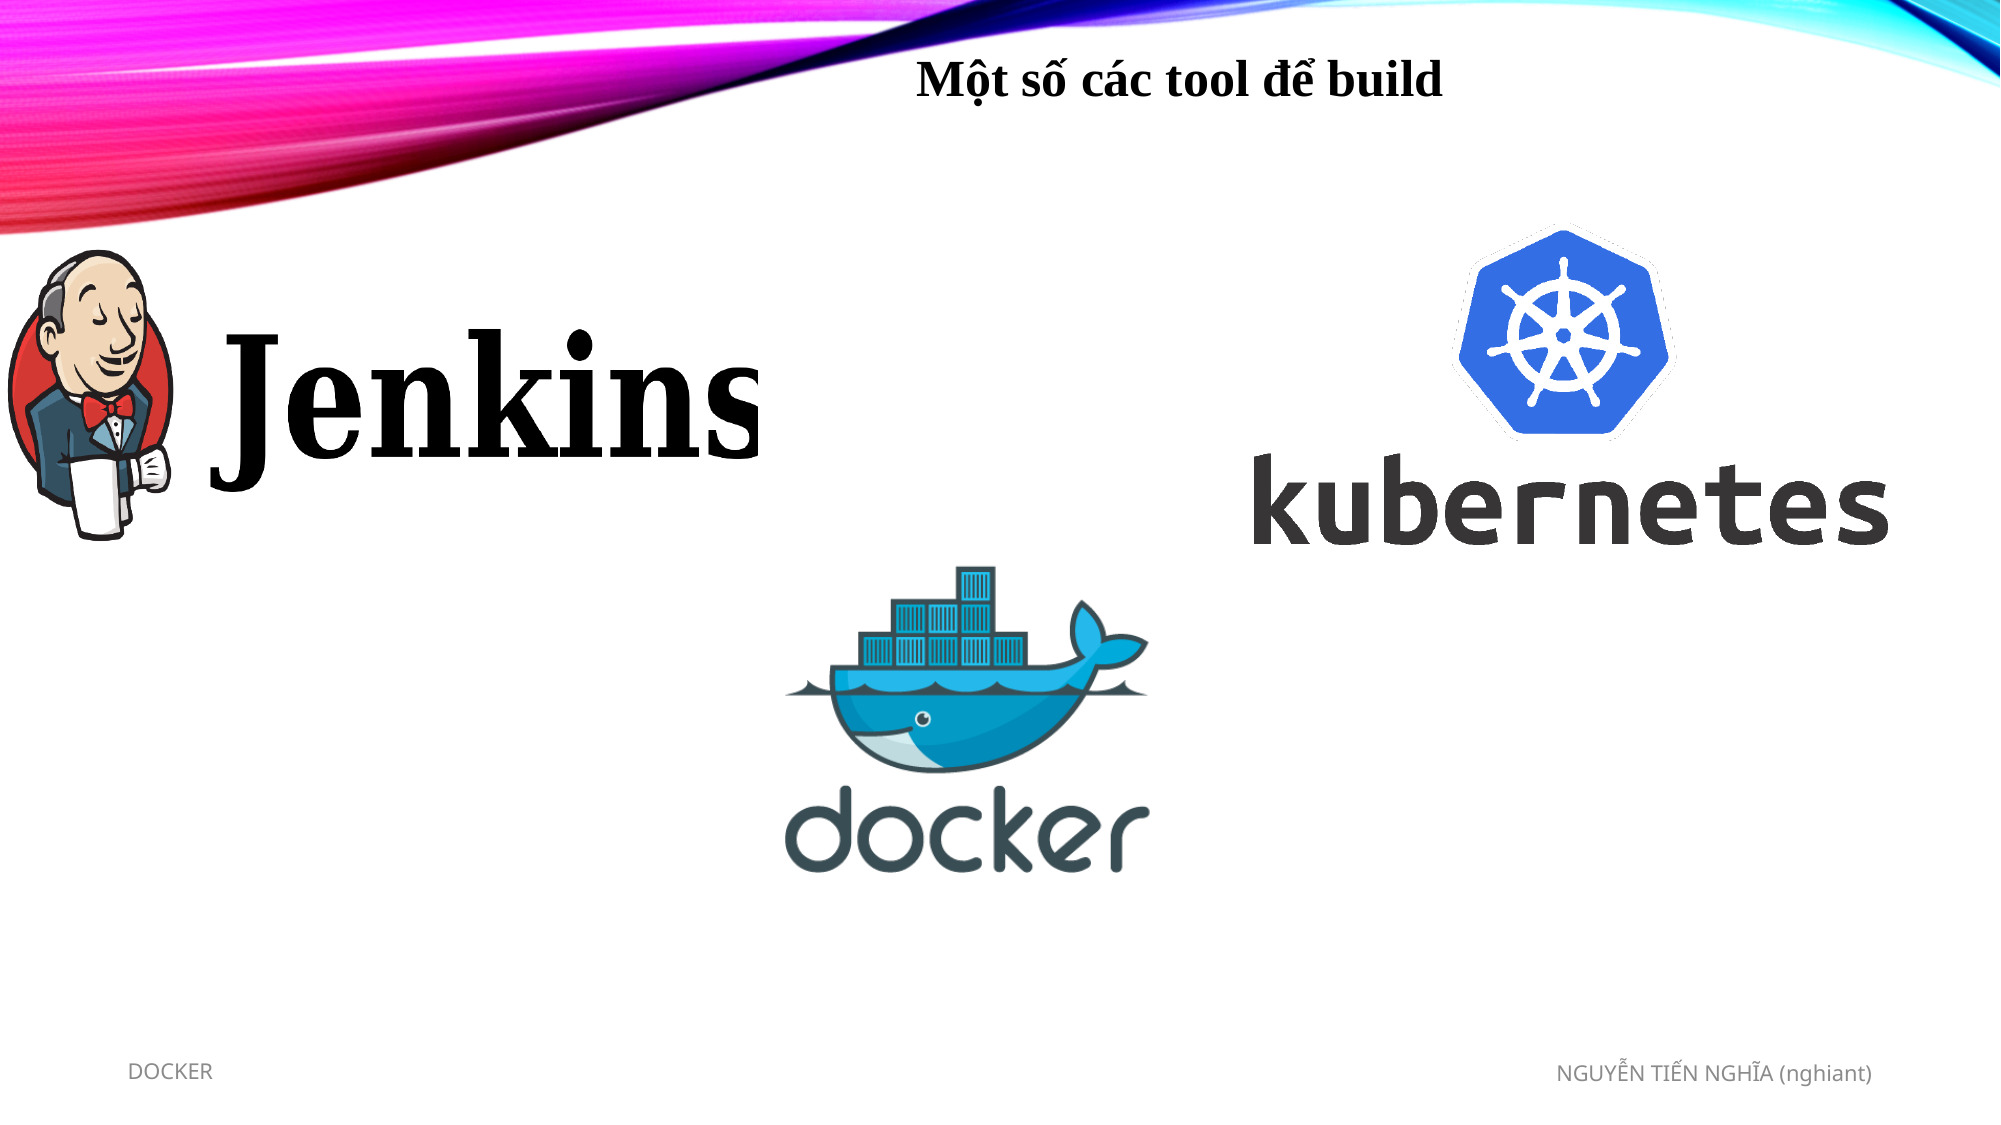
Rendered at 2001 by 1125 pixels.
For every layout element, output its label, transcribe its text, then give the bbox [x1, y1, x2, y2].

text_box Một số các tool để build [901, 37, 1459, 115]
picture [1910, 0, 2000, 45]
picture [0, 0, 2000, 545]
slide_number NGUYỄN TIẾN NGHĨA (nghiant) [1410, 1042, 1888, 1103]
picture [1890, 0, 2000, 75]
picture [761, 549, 1181, 897]
footer DOCKER [112, 1042, 1388, 1103]
picture [0, 240, 758, 551]
